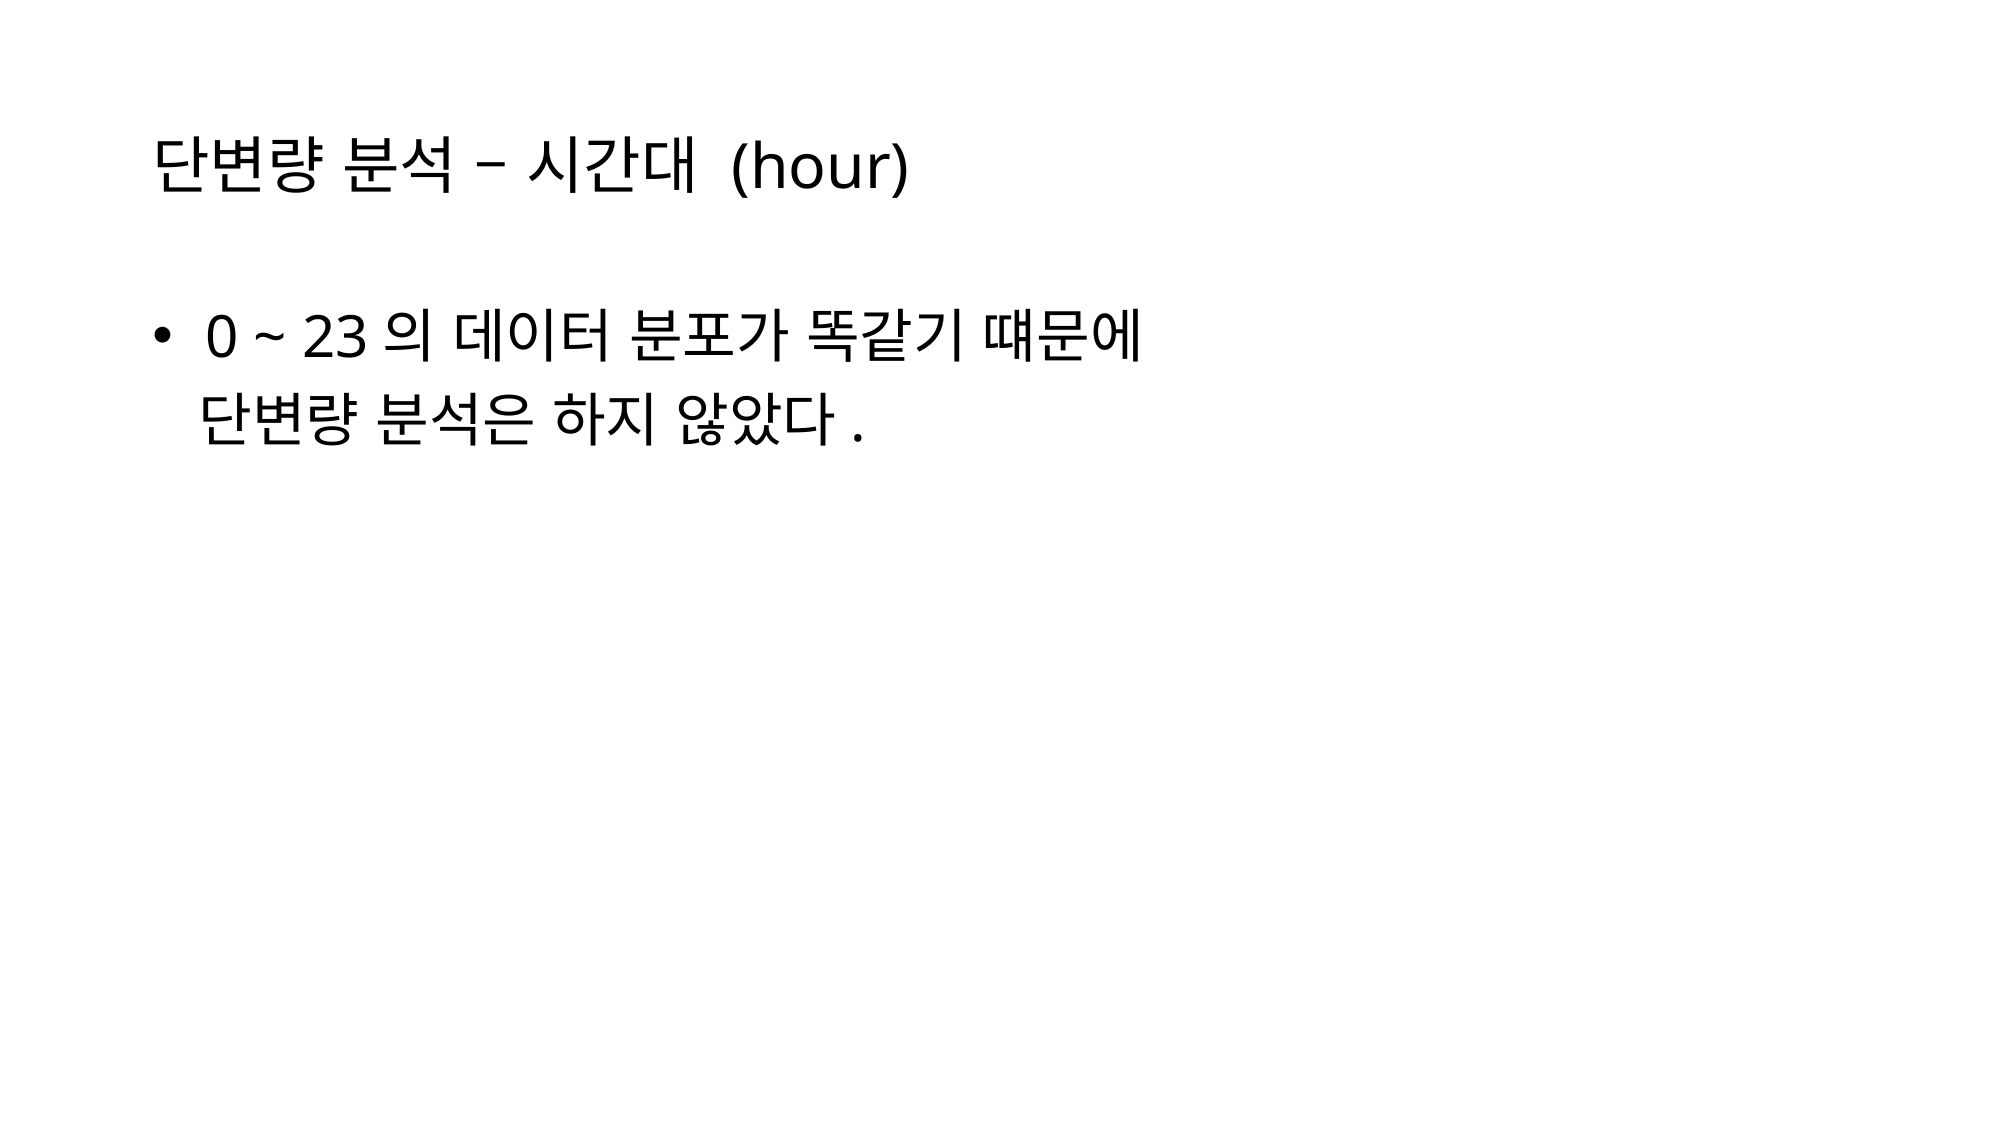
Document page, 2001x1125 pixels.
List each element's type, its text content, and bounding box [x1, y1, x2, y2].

list 0 ~ 23의 데이터 분포가 똑같기 떄문에 단변량 분석은 하지 않았다. [137, 299, 1863, 1014]
title 단변량 분석 – 시간대 (hour) [137, 59, 1863, 278]
